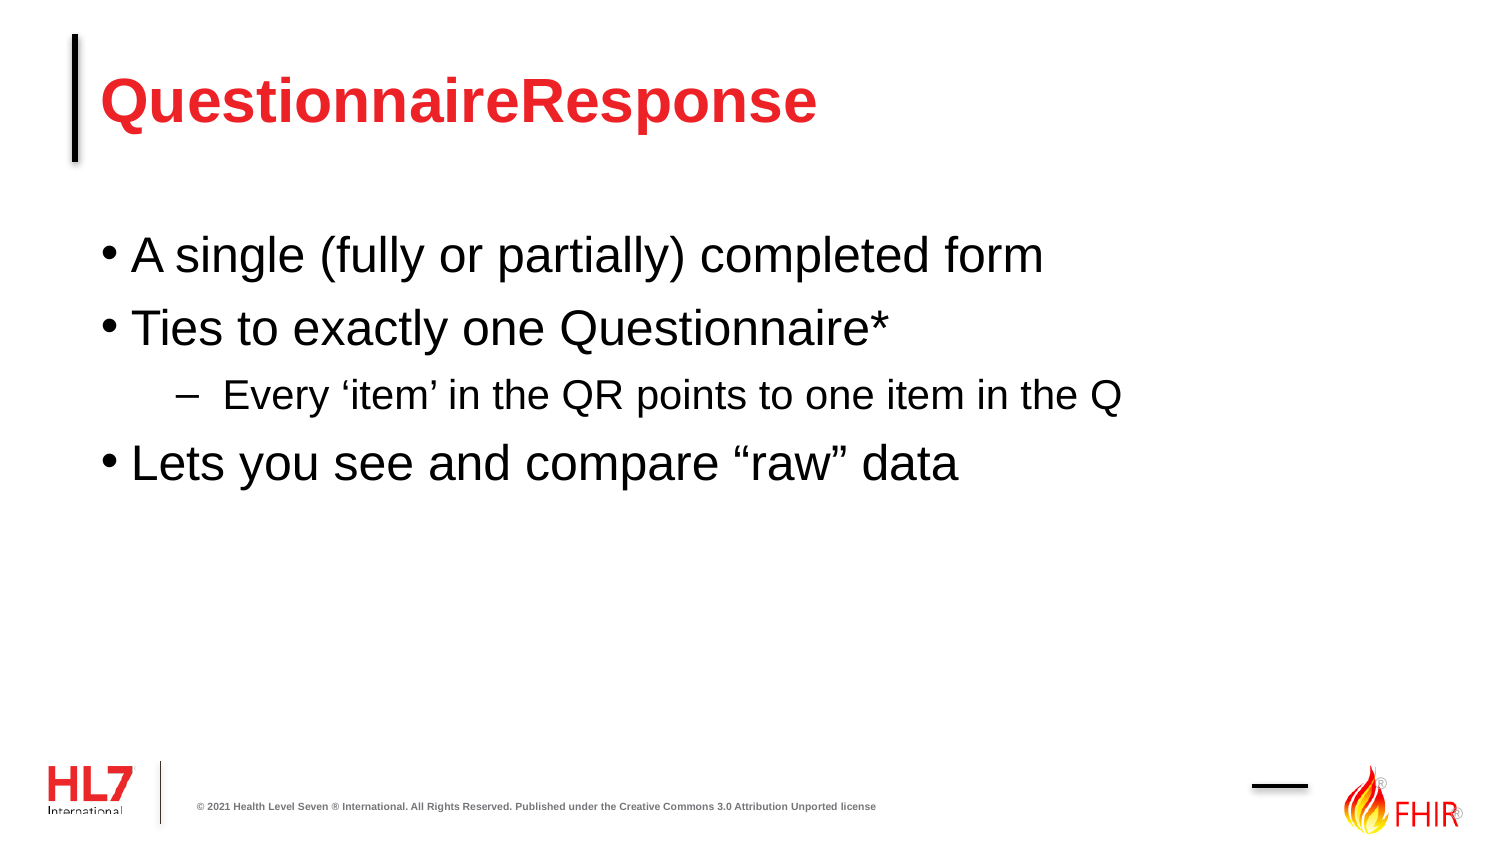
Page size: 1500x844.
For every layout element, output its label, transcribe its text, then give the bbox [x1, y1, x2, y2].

footer © 2021 Health Level Seven ® International. All Rights Reserved. Published under the Creative Commons 3.0 Attribution Unported license [196, 786, 941, 813]
list A single (fully or partially) completed form Ties to exactly one Questionnaire* Every ‘item’ in the QR points to one item in the Q Lets you see and compare “raw” data [100, 222, 1451, 731]
title QuestionnaireResponse [100, 33, 1451, 163]
picture [1339, 760, 1463, 837]
